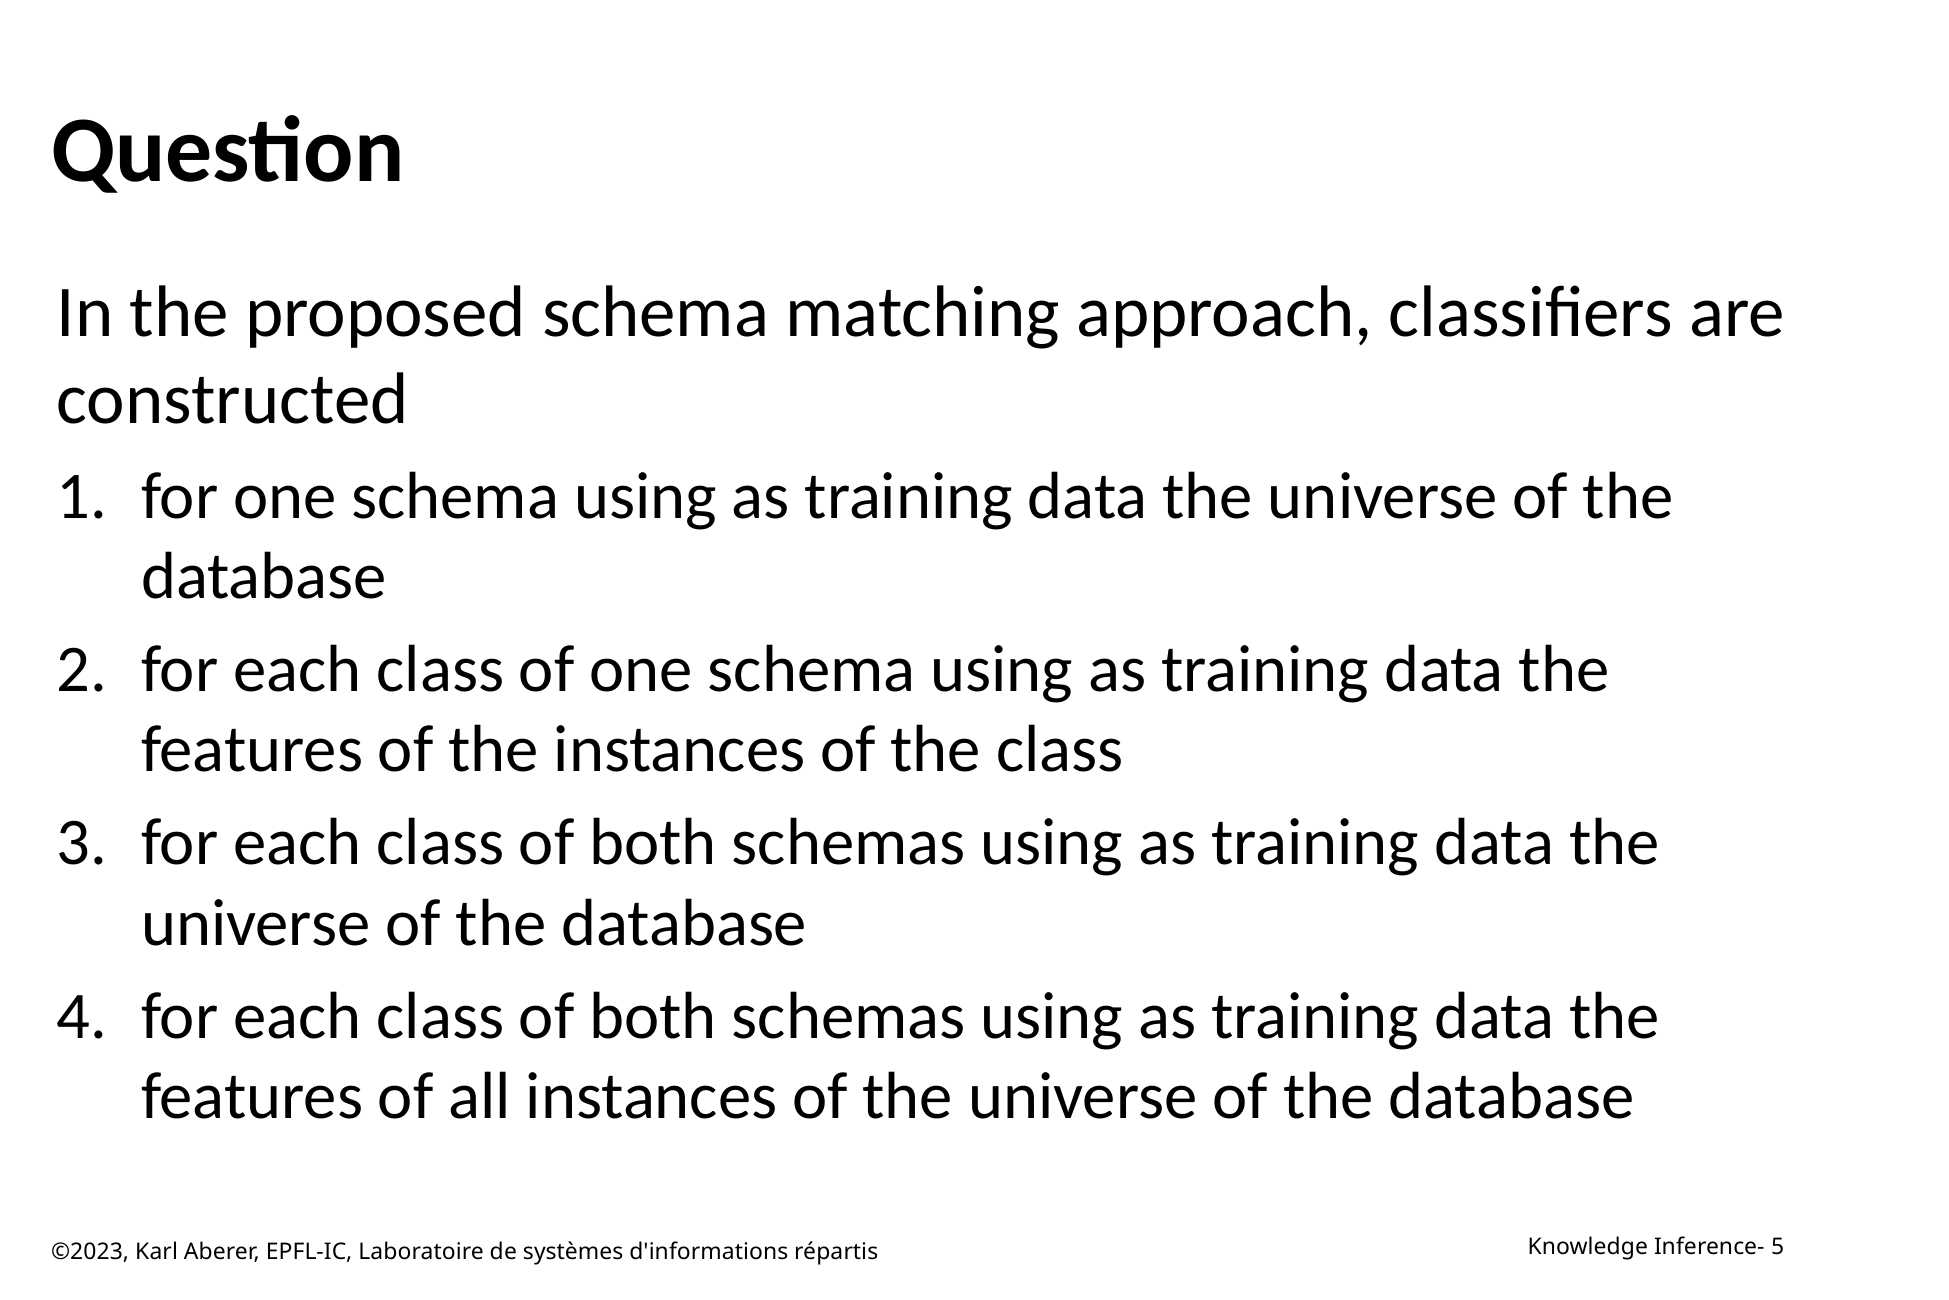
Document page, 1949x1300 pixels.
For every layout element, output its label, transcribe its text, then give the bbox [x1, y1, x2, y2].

title Question [32, 57, 1803, 232]
footer ©2023, Karl Aberer, EPFL-IC, Laboratoire de systèmes d'informations répartis [32, 1227, 1284, 1271]
list In the proposed schema matching approach, classifiers are constructed for one schema using as training data the universe of the database for each class of one schema using as training data the features of the instances of the class for each class of both schemas using as training data the universe of the database for each class of both schemas using as training data the features of all instances of the universe of the database [37, 253, 1809, 1208]
